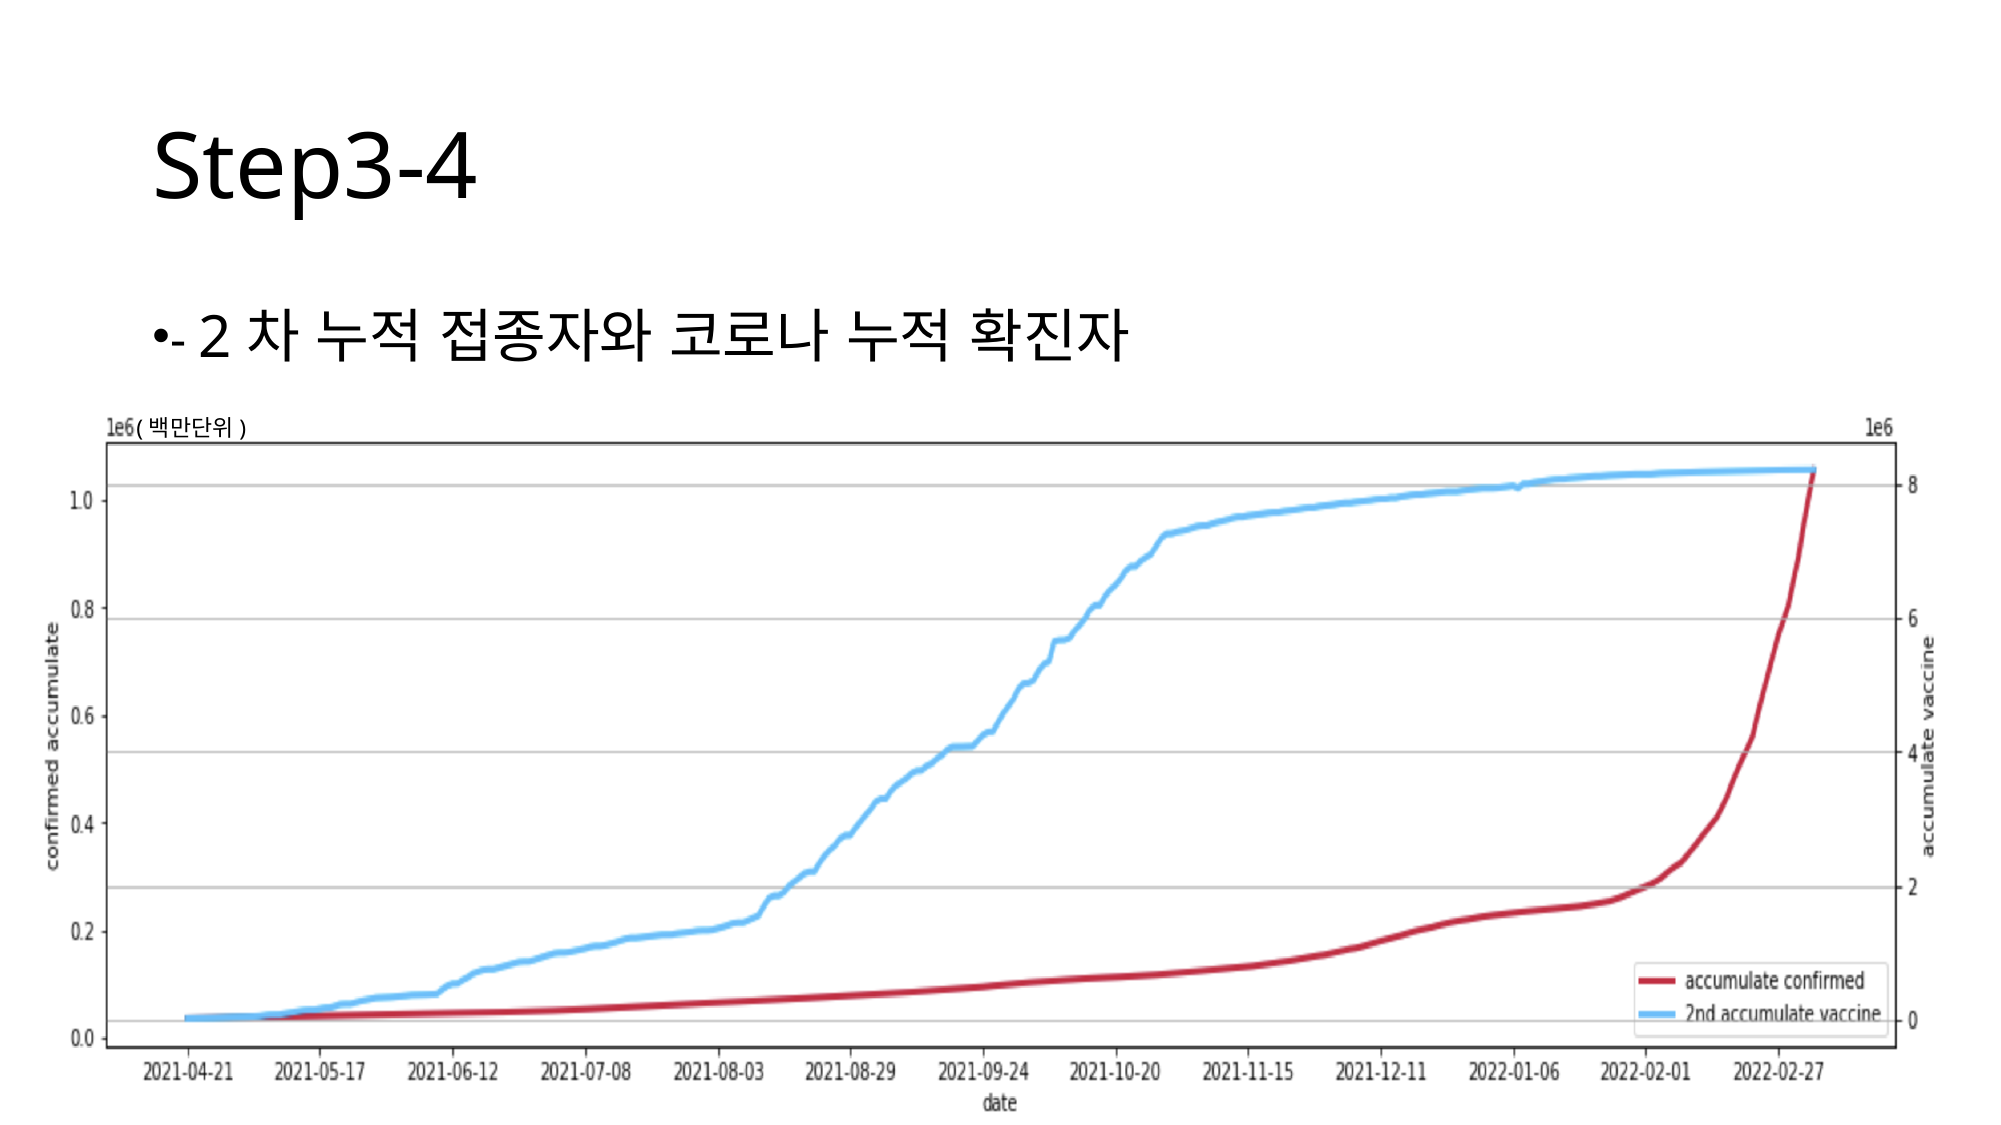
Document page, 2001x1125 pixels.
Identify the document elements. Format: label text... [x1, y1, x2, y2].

title Step3-4 [137, 59, 1863, 278]
list - 2차 누적 접종자와 코로나 누적 확진자 [137, 299, 1863, 405]
picture [38, 405, 1942, 1118]
